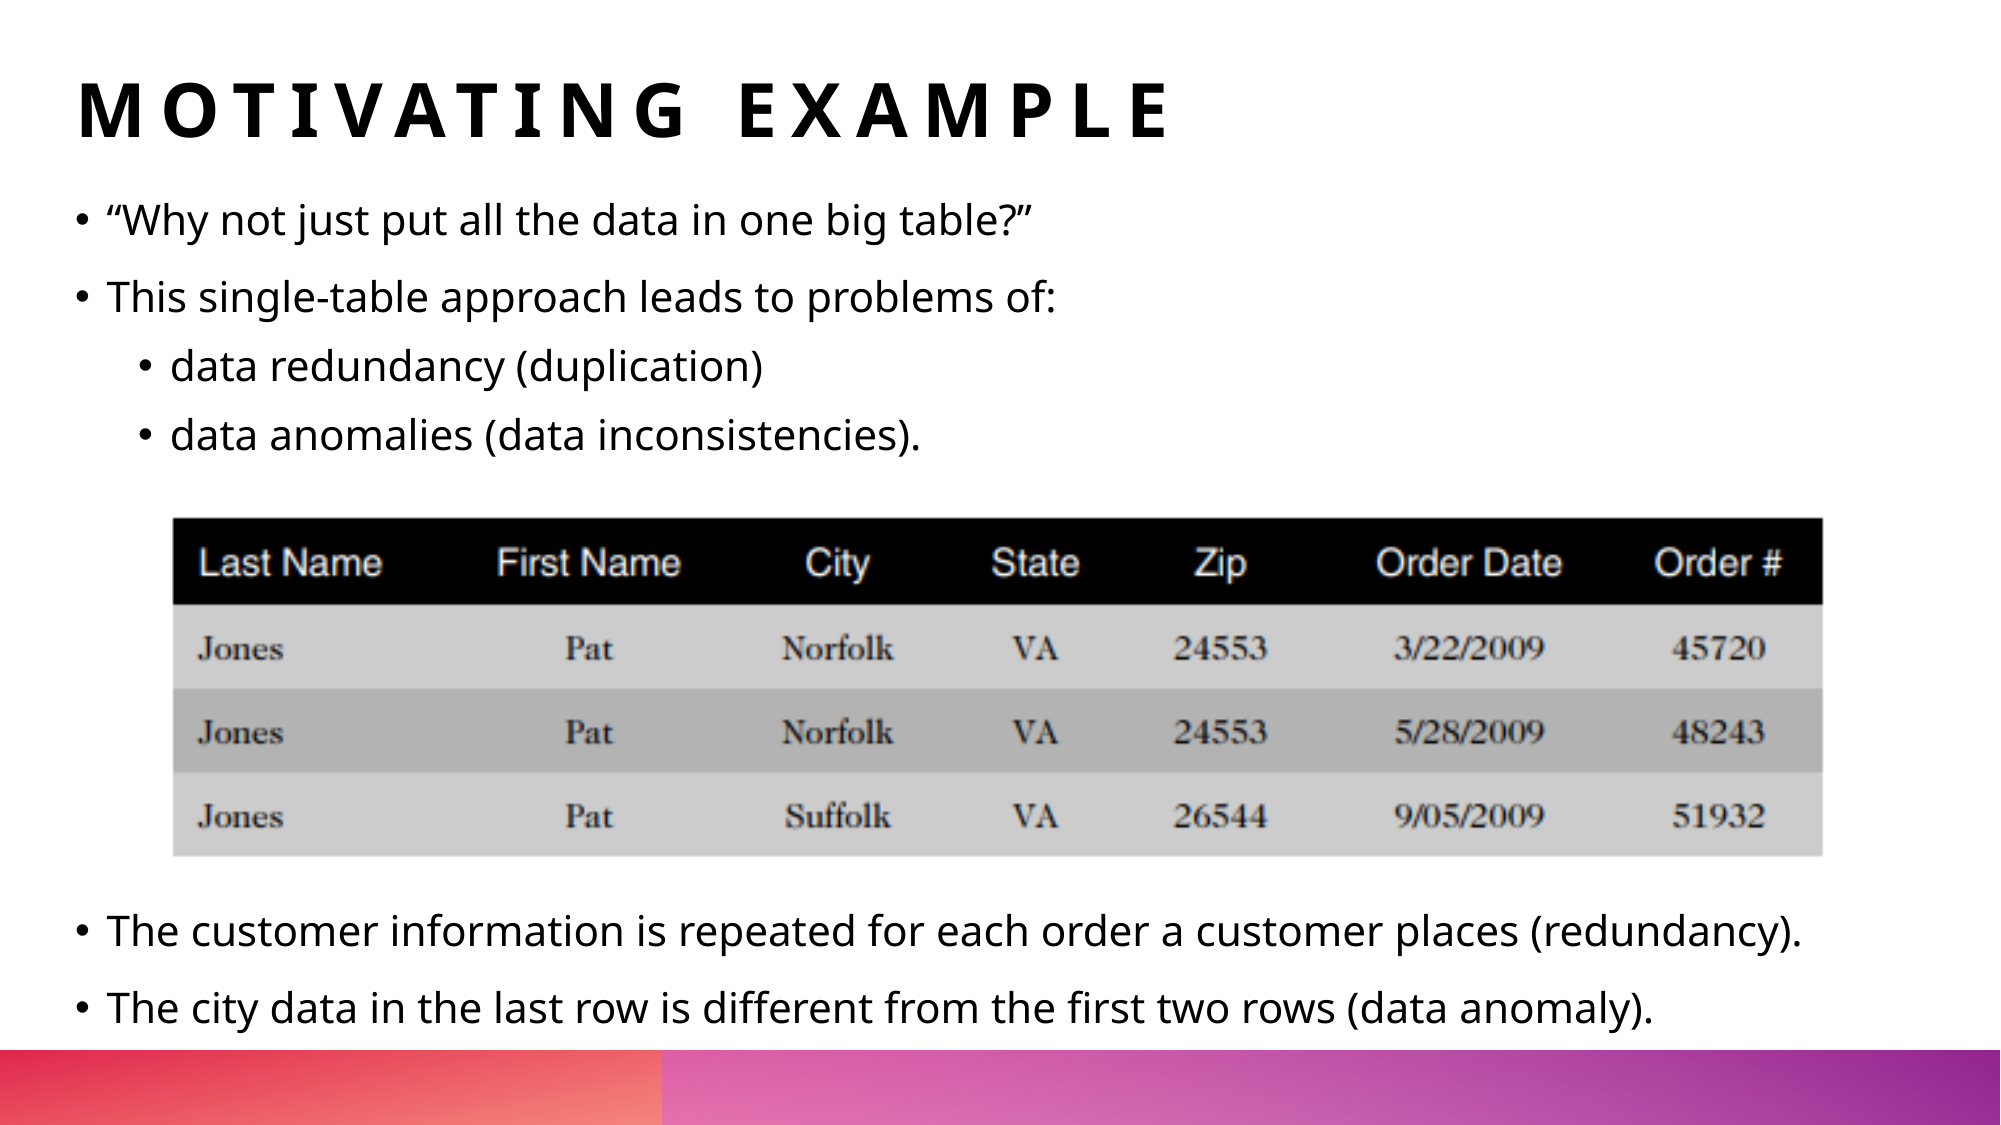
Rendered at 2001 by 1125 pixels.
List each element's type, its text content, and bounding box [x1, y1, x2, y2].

picture [166, 516, 1834, 865]
list “Why not just put all the data in one big table?” This single-table approach leads to problems of: data redundancy (duplication) data anomalies (data inconsistencies). The customer information is repeated for each order a customer places (redundancy). The city data in the last row is different from the first two rows (data anomaly). [75, 183, 1905, 1045]
title Motivating Example [75, 27, 1905, 153]
